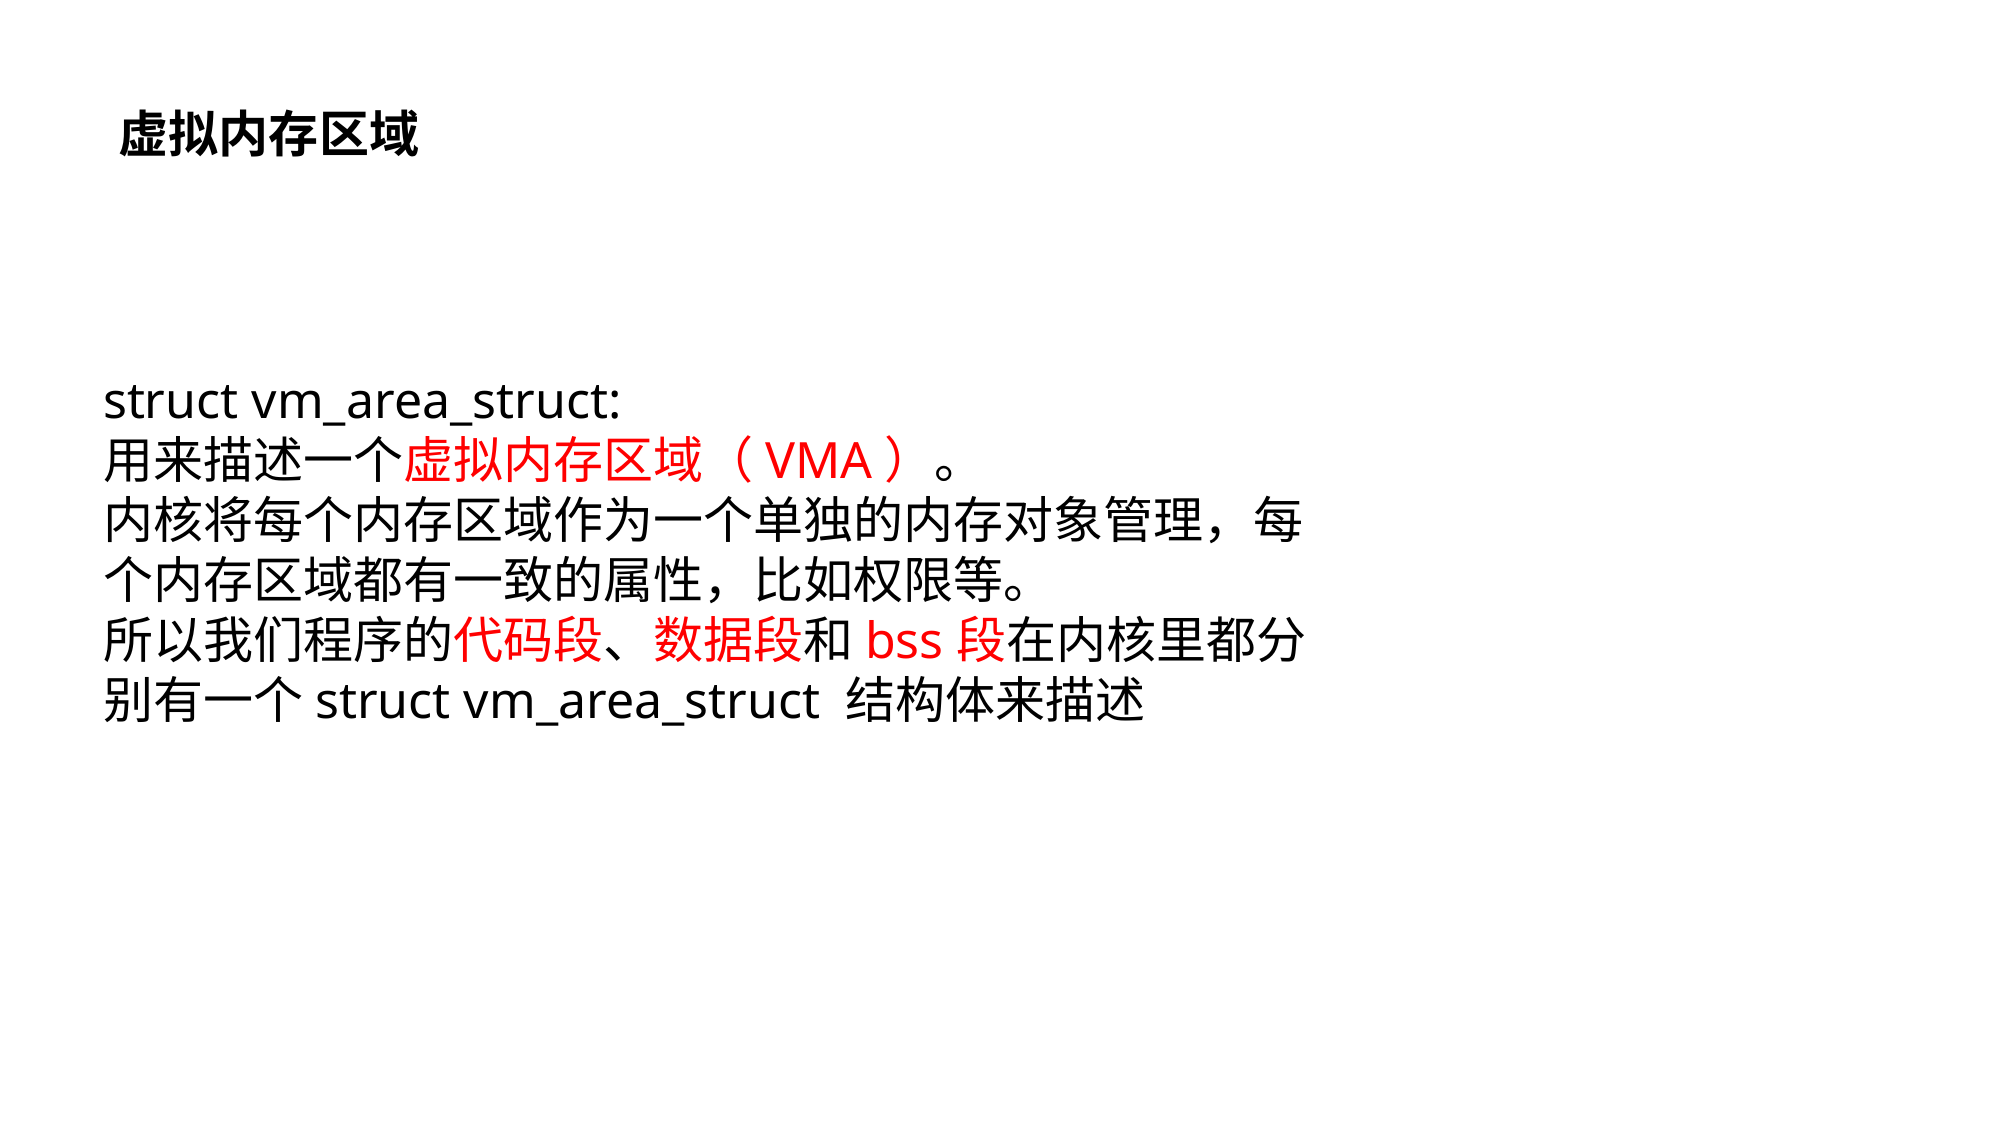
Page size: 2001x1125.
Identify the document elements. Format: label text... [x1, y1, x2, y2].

text_box 虚拟内存区域 [104, 94, 1129, 170]
text_box struct vm_area_struct: 用来描述一个虚拟内存区域（VMA）。 内核将每个内存区域作为一个单独的内存对象管理，每个内存区域都有一致的属性，比如权限等。 所以我们程序的代码段、数据段和bss段在内核里都分别有一个struct vm_area_struct 结构体来描述 [88, 361, 1341, 917]
